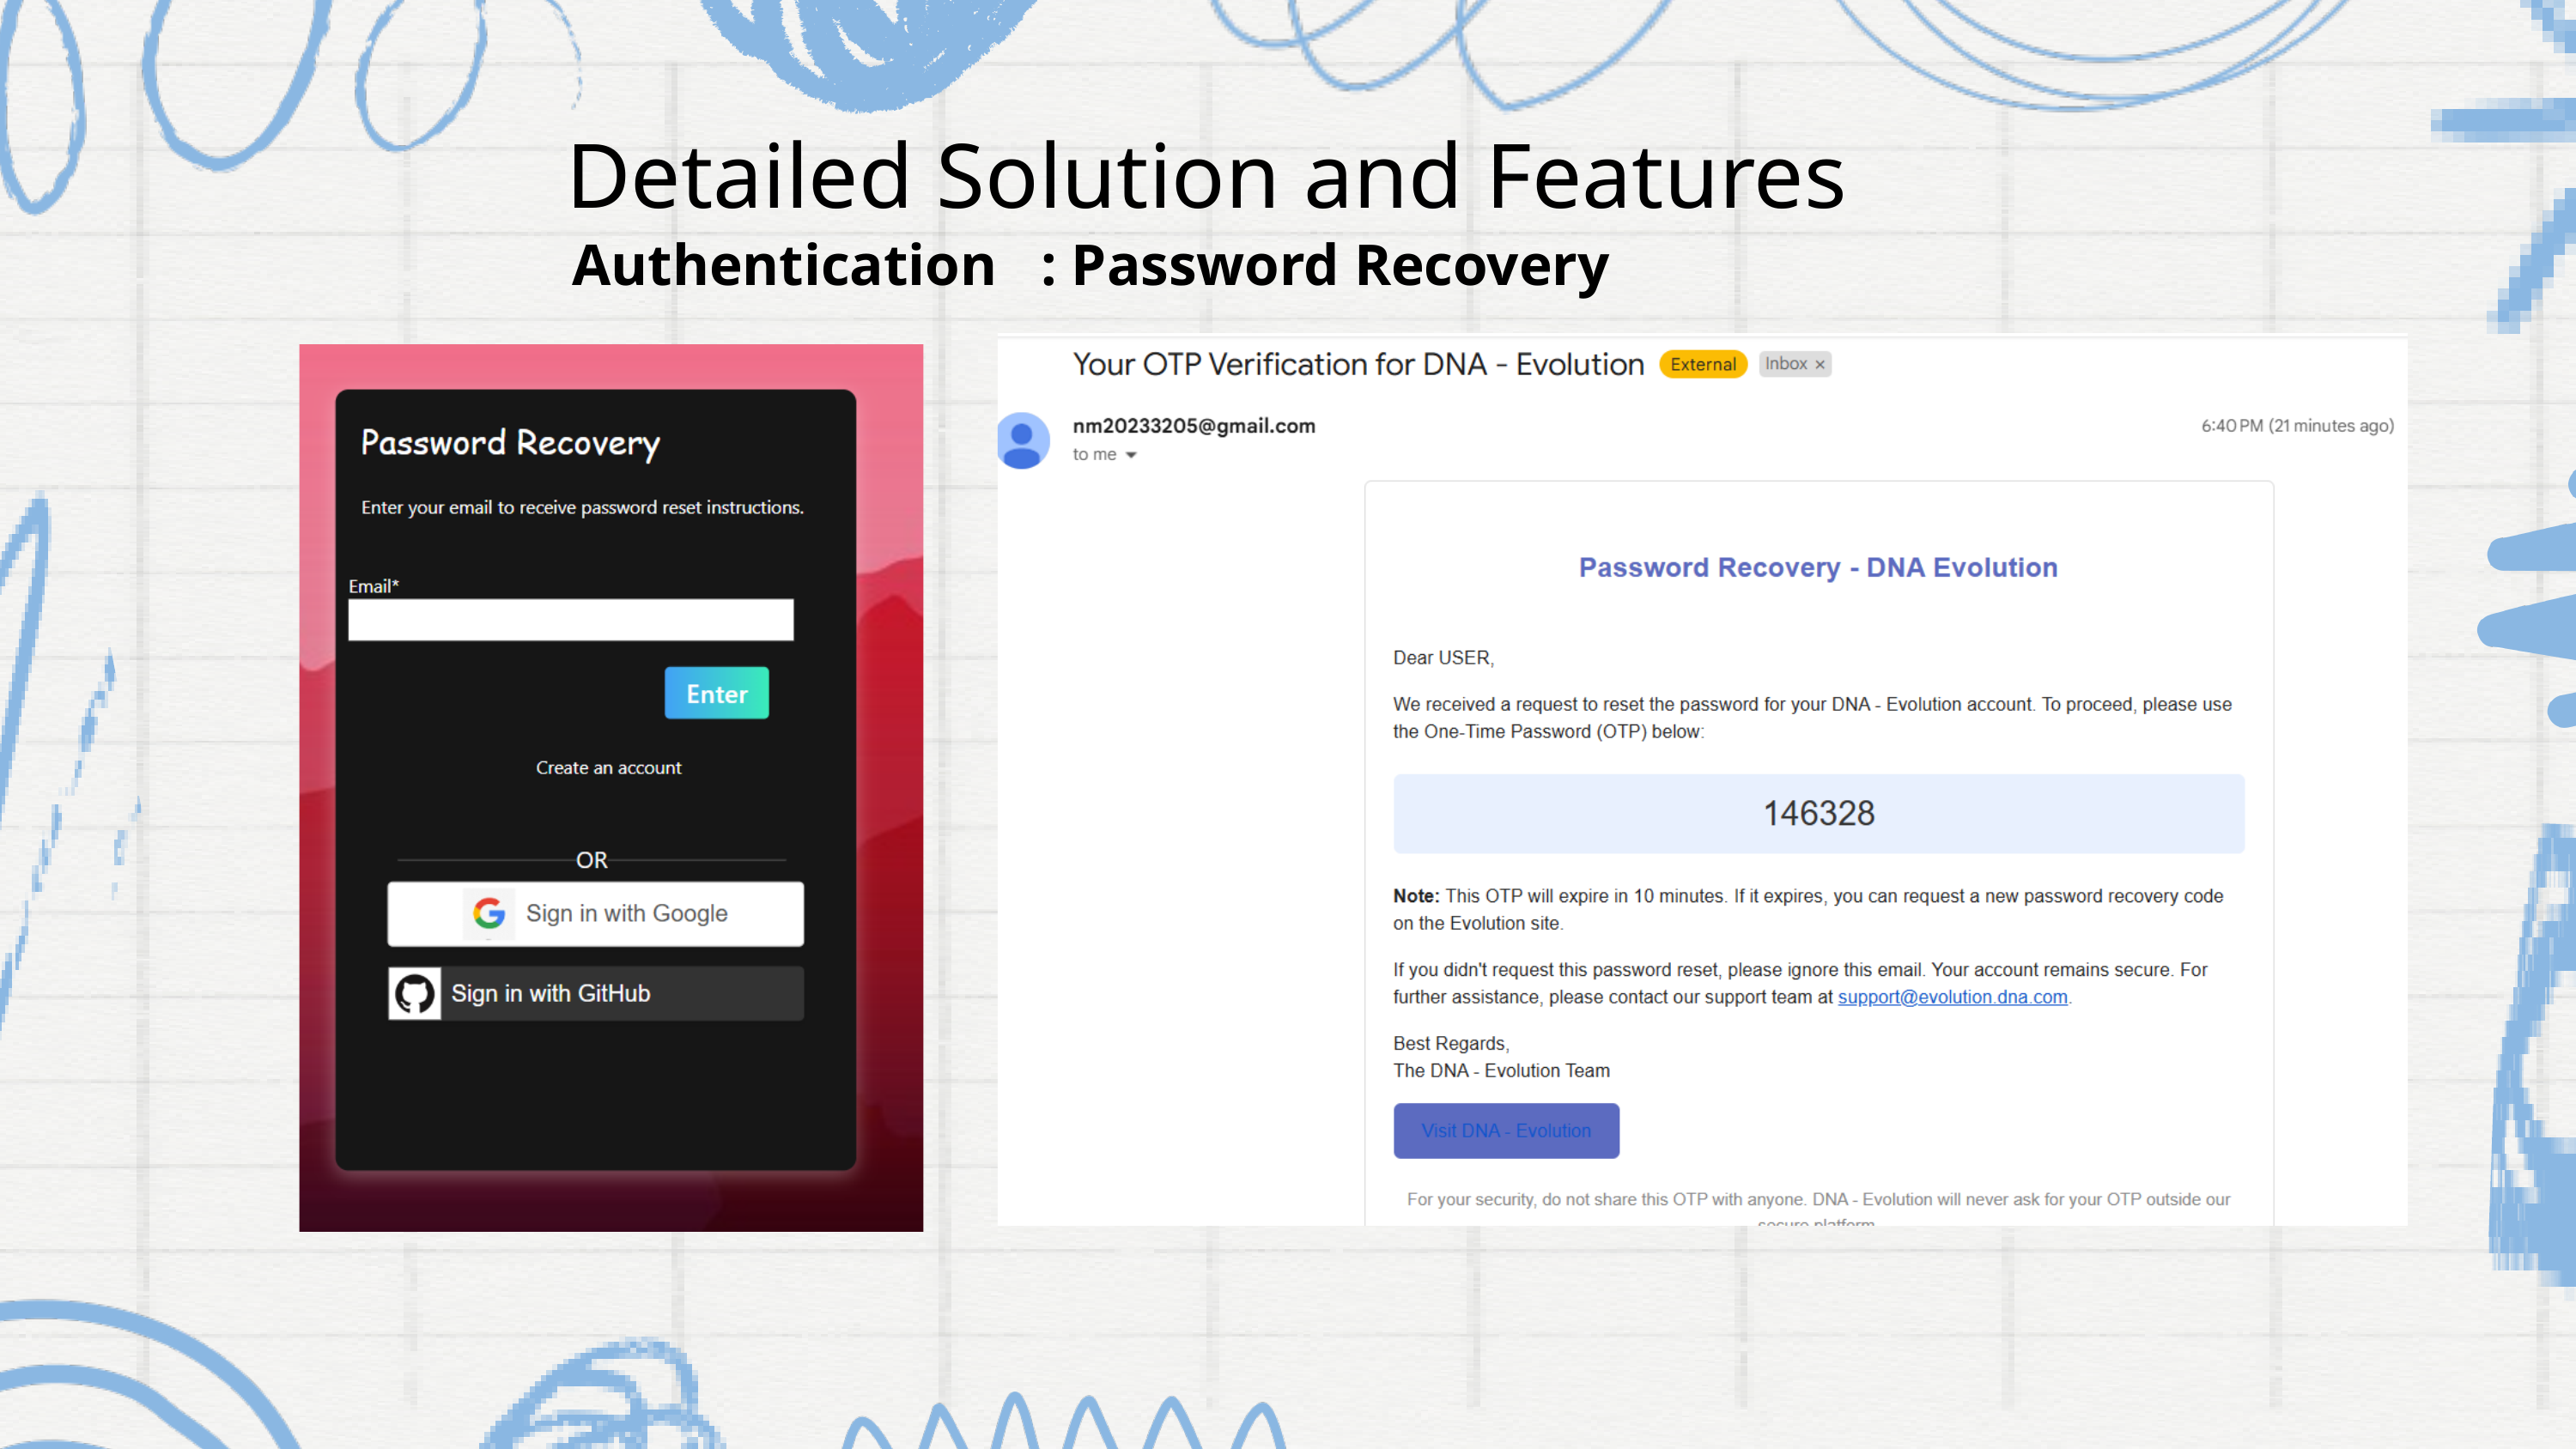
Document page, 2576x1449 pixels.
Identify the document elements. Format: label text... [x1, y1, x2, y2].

text_box Authentication : Password Recovery [16, 218, 2064, 297]
text_box [997, 333, 2409, 1226]
text_box [361, 1337, 726, 1449]
text_box [1092, 0, 1830, 101]
text_box Detailed Solution and Features [500, 101, 1914, 218]
text_box [2431, 0, 2576, 334]
text_box [0, 1270, 362, 1449]
text_box [2486, 822, 2576, 1301]
text_box [299, 344, 924, 1232]
text_box [684, 0, 1092, 101]
text_box [0, 333, 181, 1046]
text_box [823, 1391, 1288, 1449]
text_box [0, 0, 2576, 1449]
text_box [2464, 334, 2576, 838]
text_box [1830, 0, 2409, 116]
text_box [0, 0, 583, 216]
